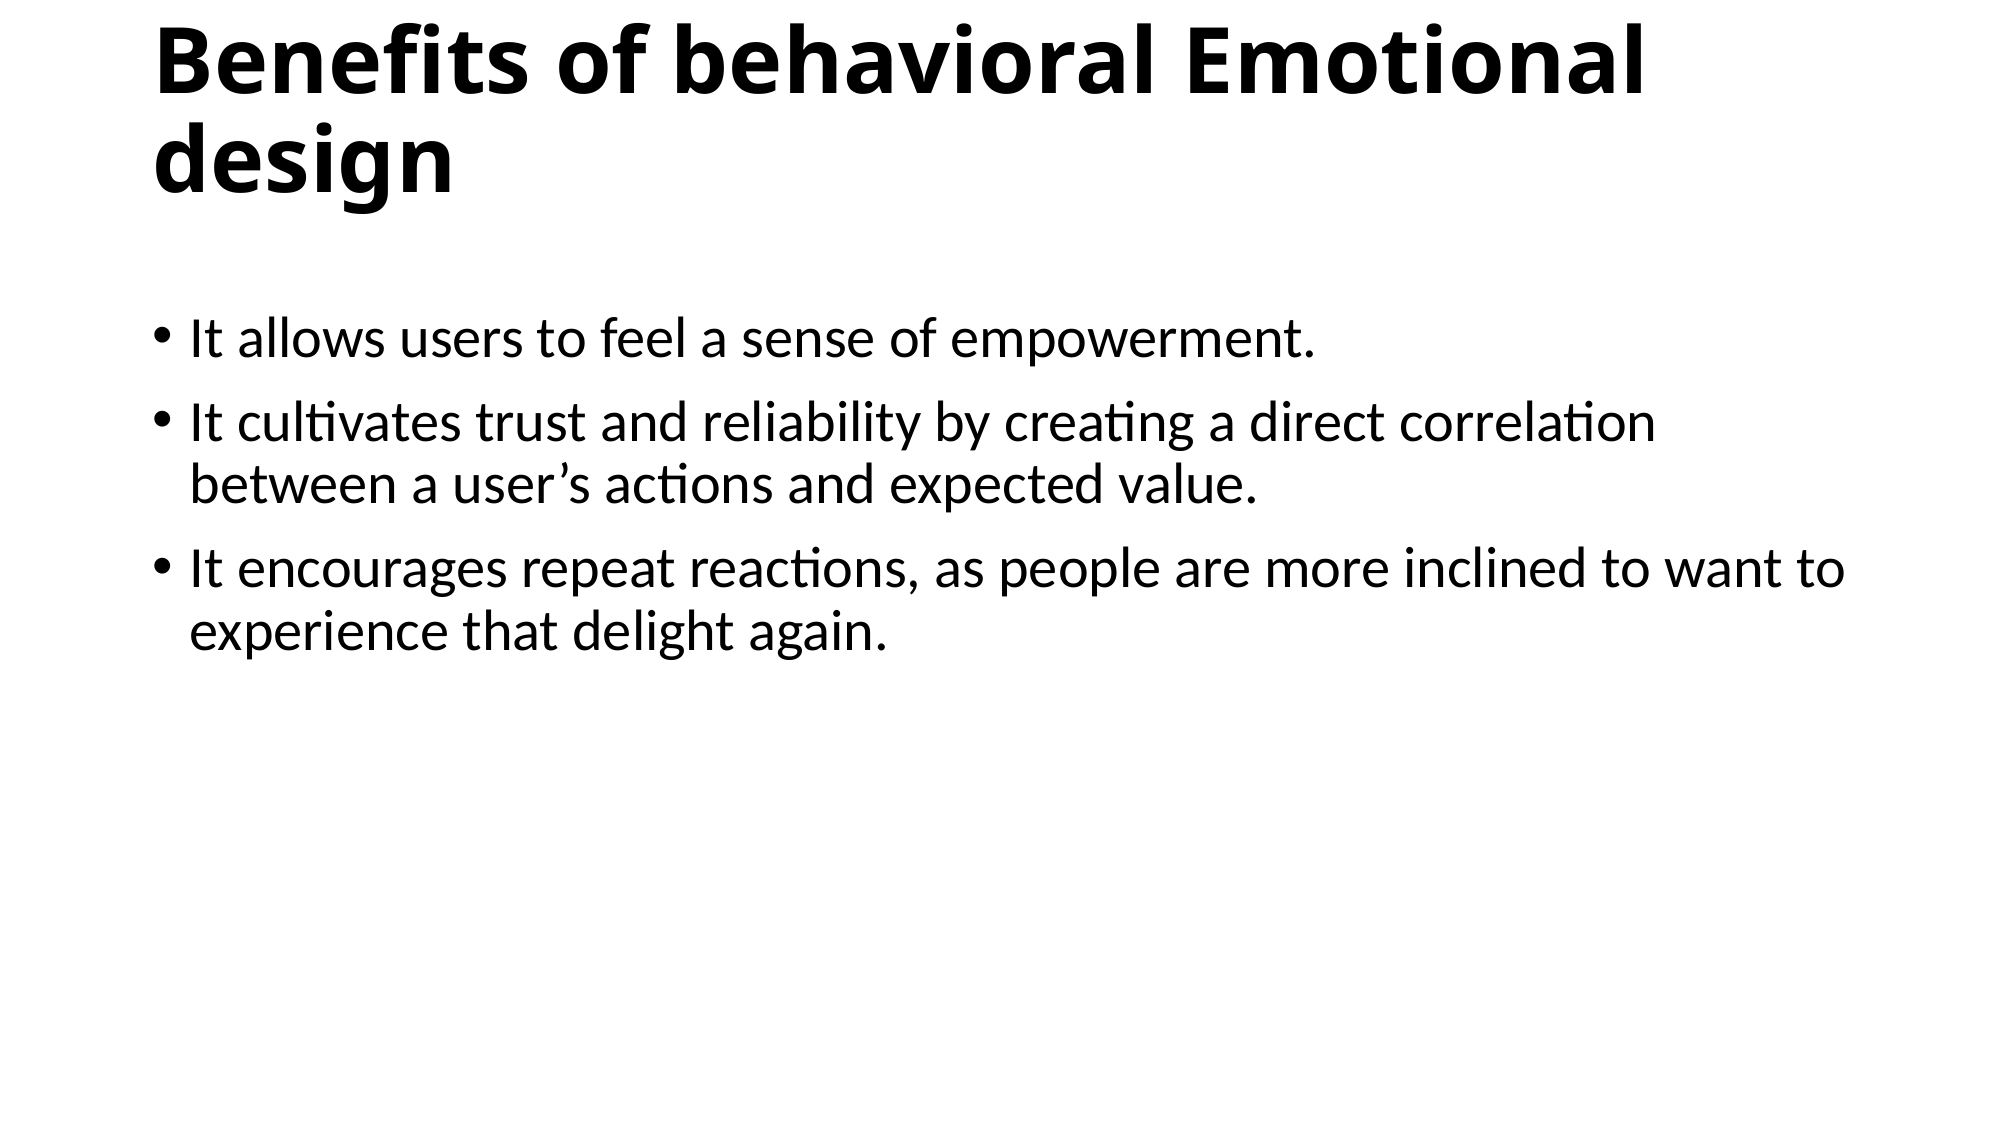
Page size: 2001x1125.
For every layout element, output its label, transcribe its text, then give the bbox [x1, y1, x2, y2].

title Benefits of behavioral Emotional design [137, 59, 1863, 278]
list It allows users to feel a sense of empowerment. It cultivates trust and reliability by creating a direct correlation between a user’s actions and expected value. It encourages repeat reactions, as people are more inclined to want to experience that delight again. [137, 299, 1863, 1014]
